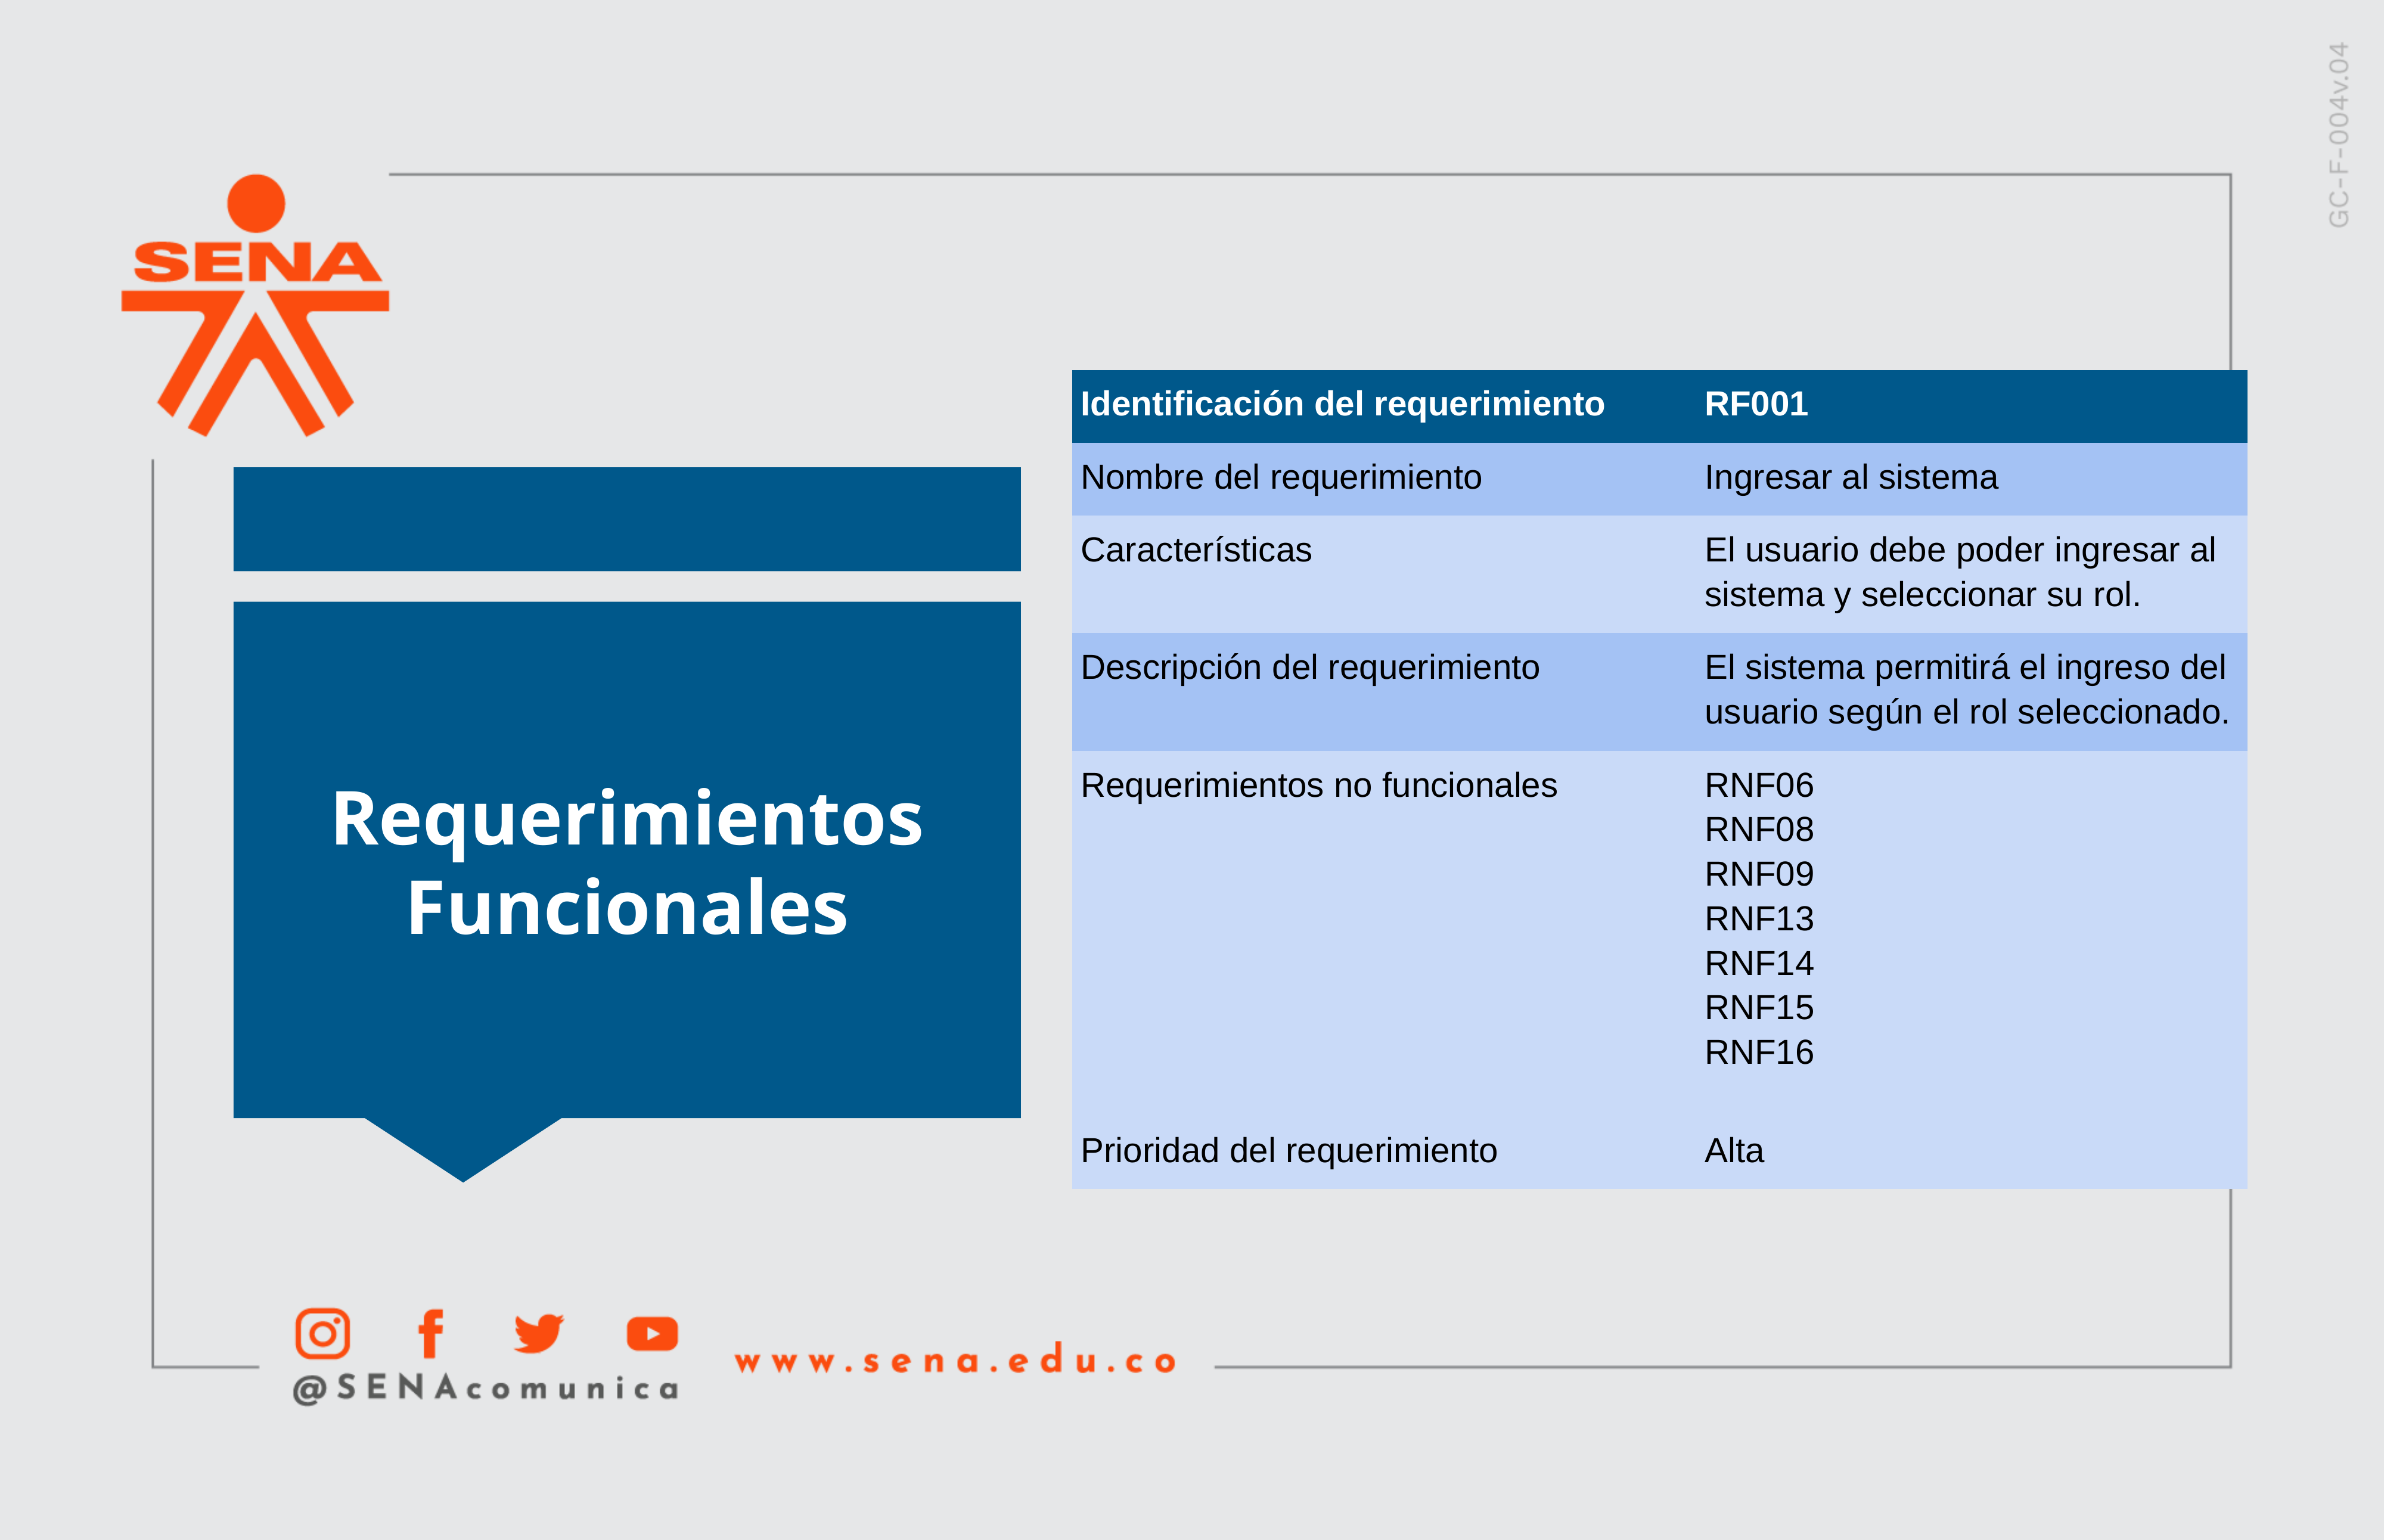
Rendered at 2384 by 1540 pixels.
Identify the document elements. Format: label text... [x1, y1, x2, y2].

table_cell Requerimientos no funcionales [1072, 751, 1696, 1116]
table_cell RNF06 RNF08 RNF09 RNF13 RNF14 RNF15 RNF16 [1696, 751, 2248, 1116]
table_cell Ingresar al sistema [1696, 443, 2248, 516]
table_cell El sistema permitirá el ingreso del usuario según el rol seleccionado. [1696, 633, 2248, 751]
table_header Identificación del requerimiento [1072, 370, 1696, 443]
table_cell Descripción del requerimiento [1072, 633, 1696, 751]
table_cell Alta [1696, 1116, 2248, 1189]
table_cell El usuario debe poder ingresar al sistema y seleccionar su rol. [1696, 516, 2248, 633]
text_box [233, 467, 1022, 1119]
picture [0, 0, 2384, 1540]
table_cell Prioridad del requerimiento [1072, 1116, 1696, 1189]
table_cell Características [1072, 516, 1696, 633]
table_header RF001 [1696, 370, 2248, 443]
table_cell Nombre del requerimiento [1072, 443, 1696, 516]
